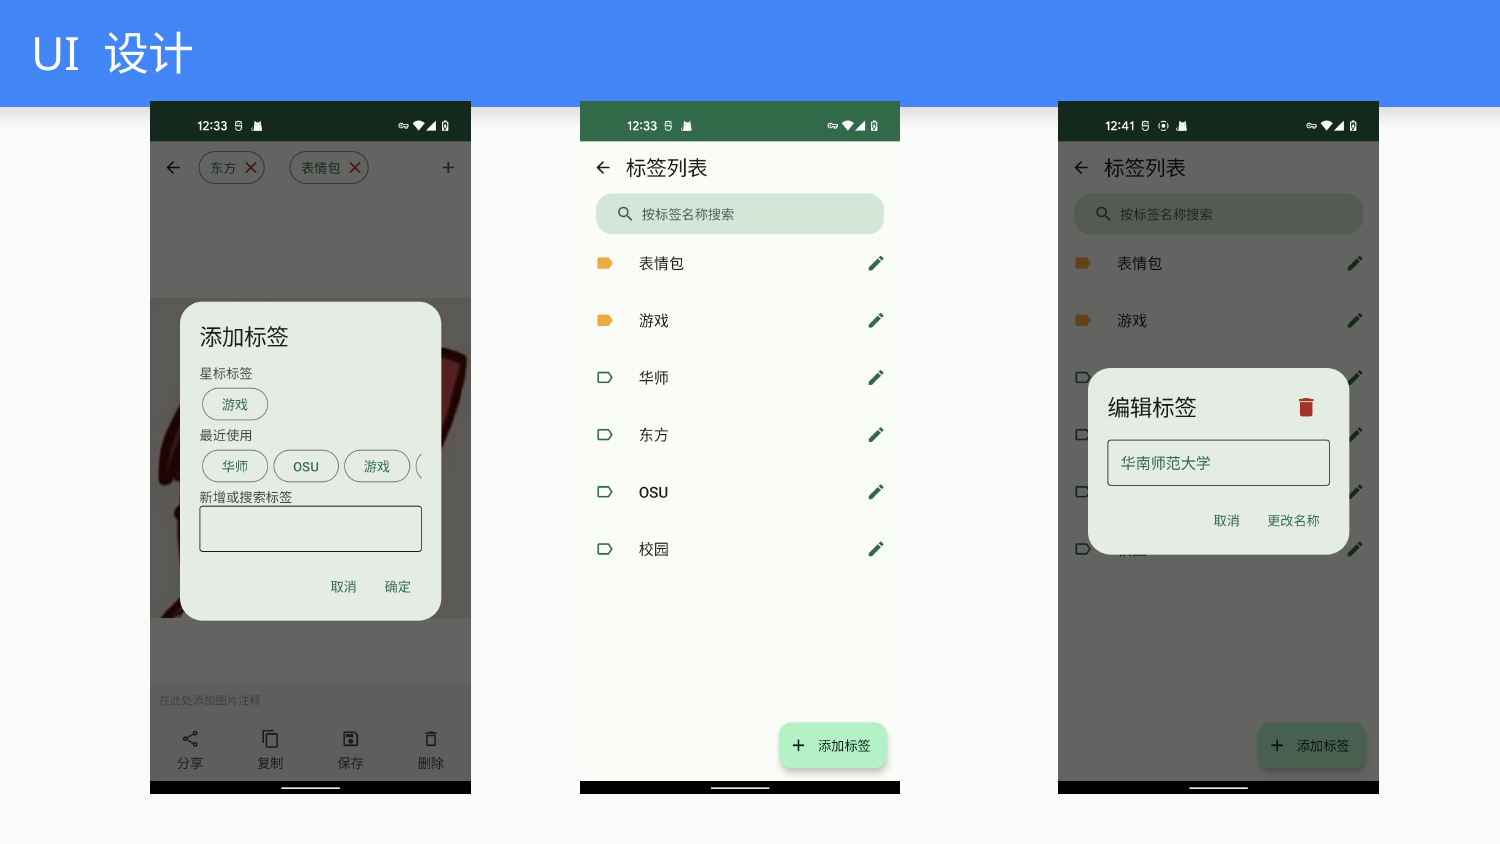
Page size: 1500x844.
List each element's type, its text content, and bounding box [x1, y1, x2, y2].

picture [580, 101, 900, 794]
picture [150, 101, 471, 794]
picture [1058, 101, 1379, 794]
title UI 设计 [16, 2, 1464, 102]
